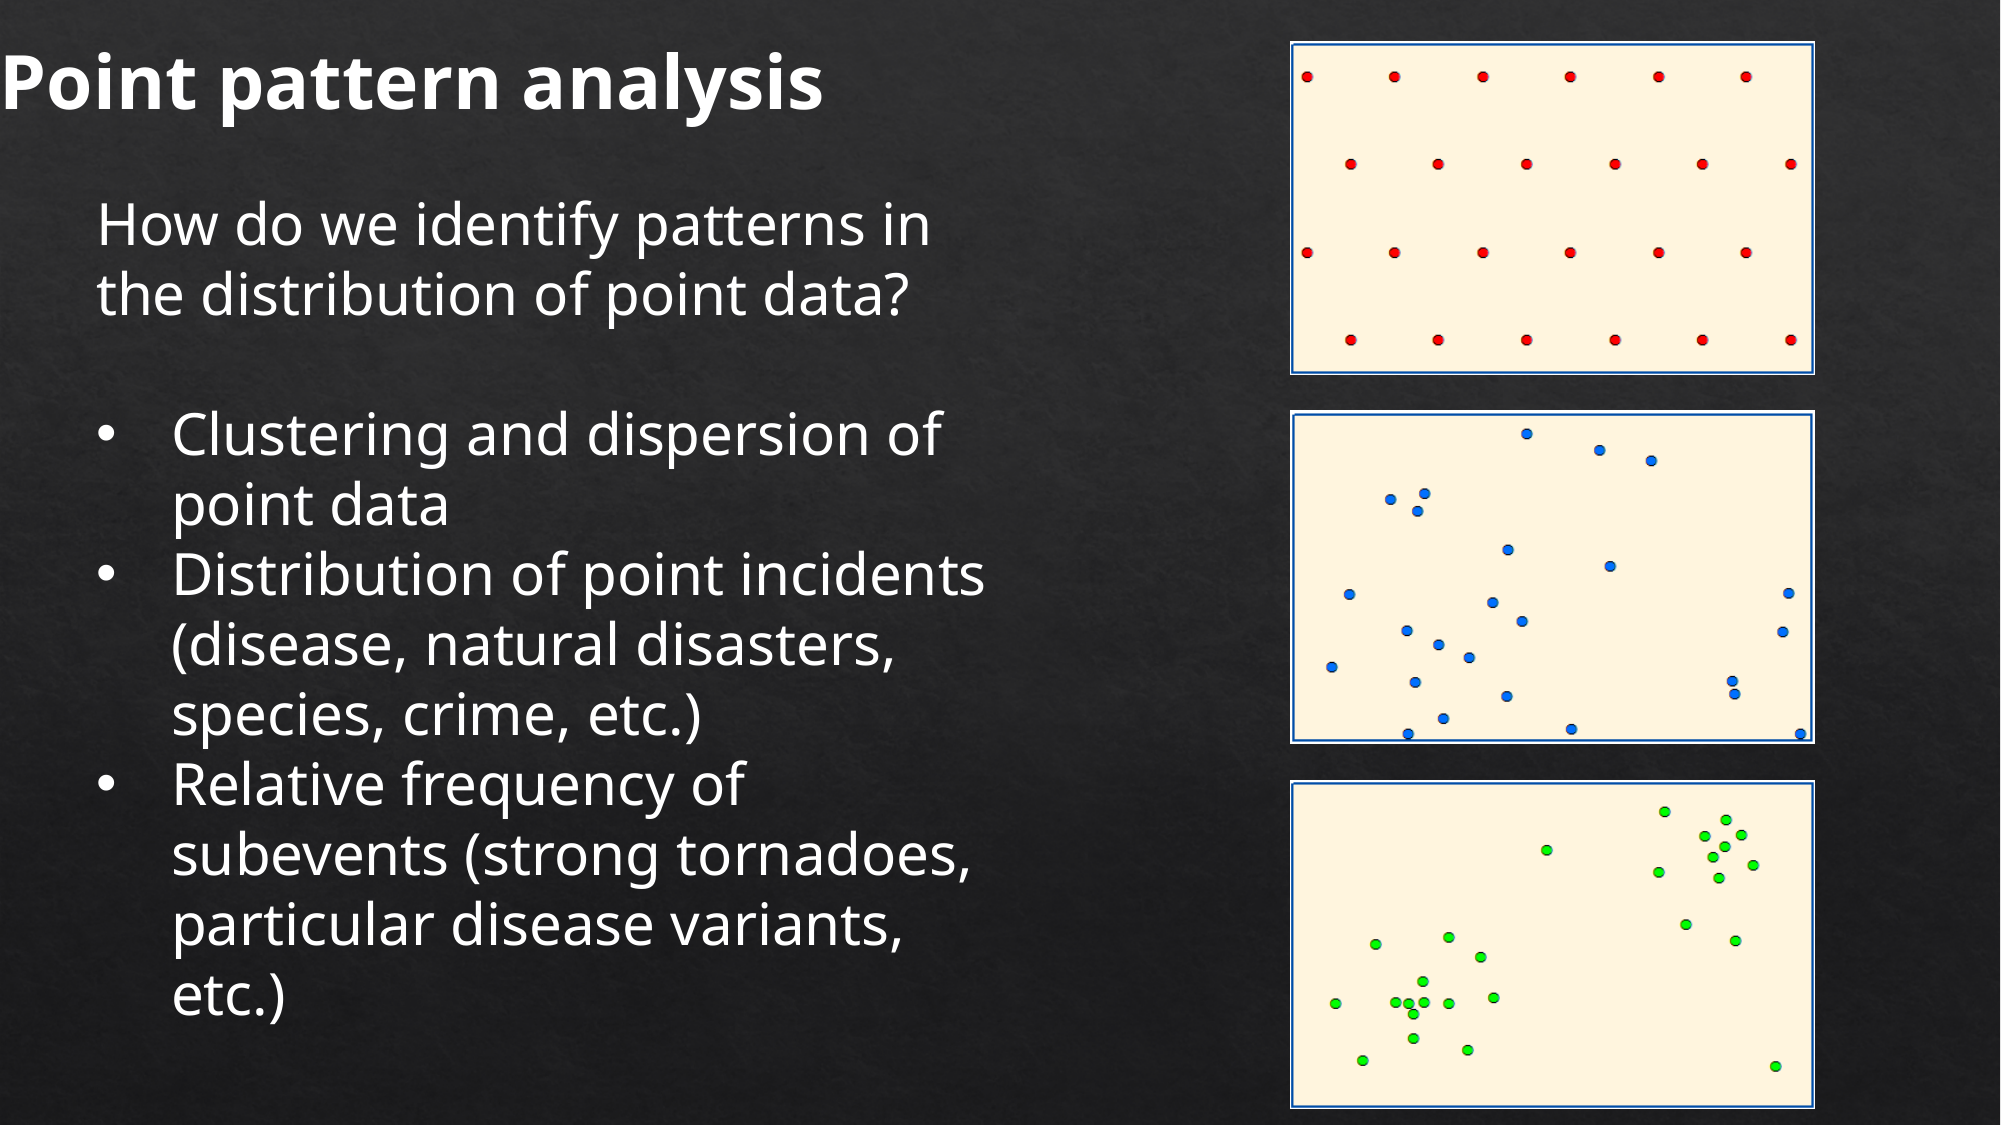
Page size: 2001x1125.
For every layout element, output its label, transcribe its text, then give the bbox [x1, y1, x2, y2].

picture [1290, 410, 1816, 745]
picture [1290, 41, 1816, 375]
picture [1290, 780, 1816, 1109]
text_box How do we identify patterns in the distribution of point data? Clustering and dispersion of point data Distribution of point incidents (disease, natural disasters, species, crime, etc.) Relative frequency of subevents (strong tornadoes, particular disease variants, etc.) [81, 179, 1039, 1035]
text_box Point pattern analysis [0, 27, 841, 133]
